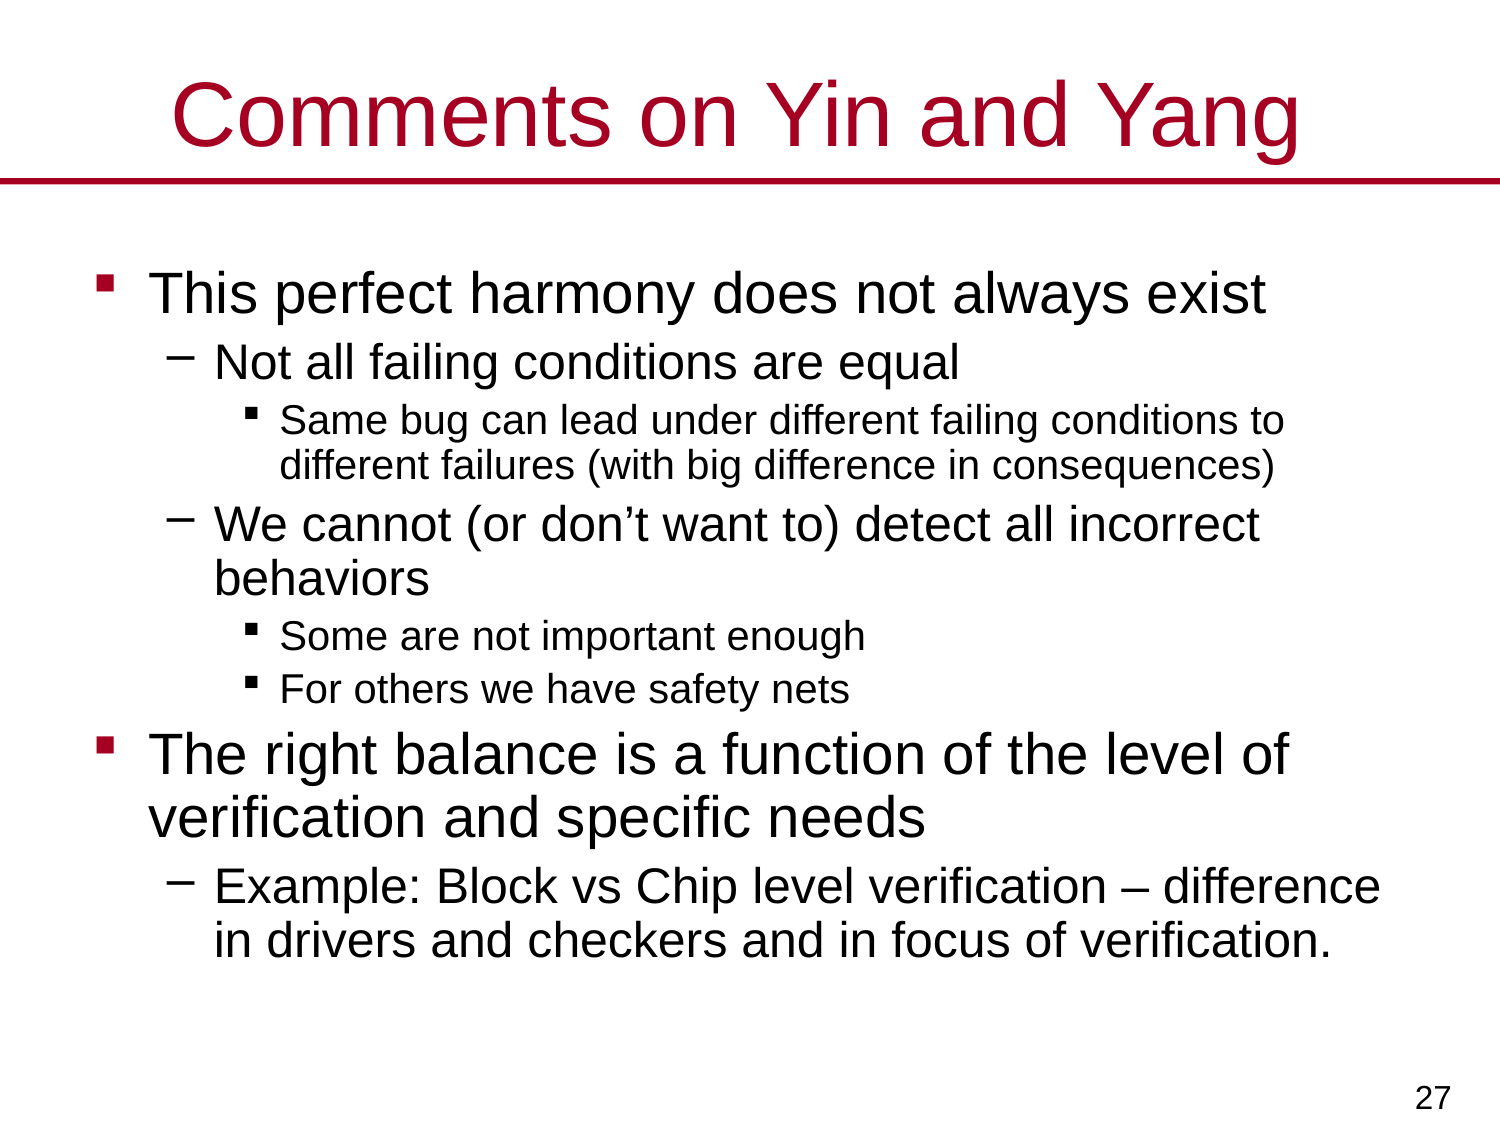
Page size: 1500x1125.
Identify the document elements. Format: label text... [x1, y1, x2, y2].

list This perfect harmony does not always exist Not all failing conditions are equal Same bug can lead under different failing conditions to different failures (with big difference in consequences) We cannot (or don’t want to) detect all incorrect behaviors Some are not important enough For others we have safety nets The right balance is a function of the level of verification and specific needs Example: Block vs Chip level verification – difference in drivers and checkers and in focus of verification. [76, 255, 1428, 1026]
title Comments on Yin and Yang [0, 44, 1500, 175]
